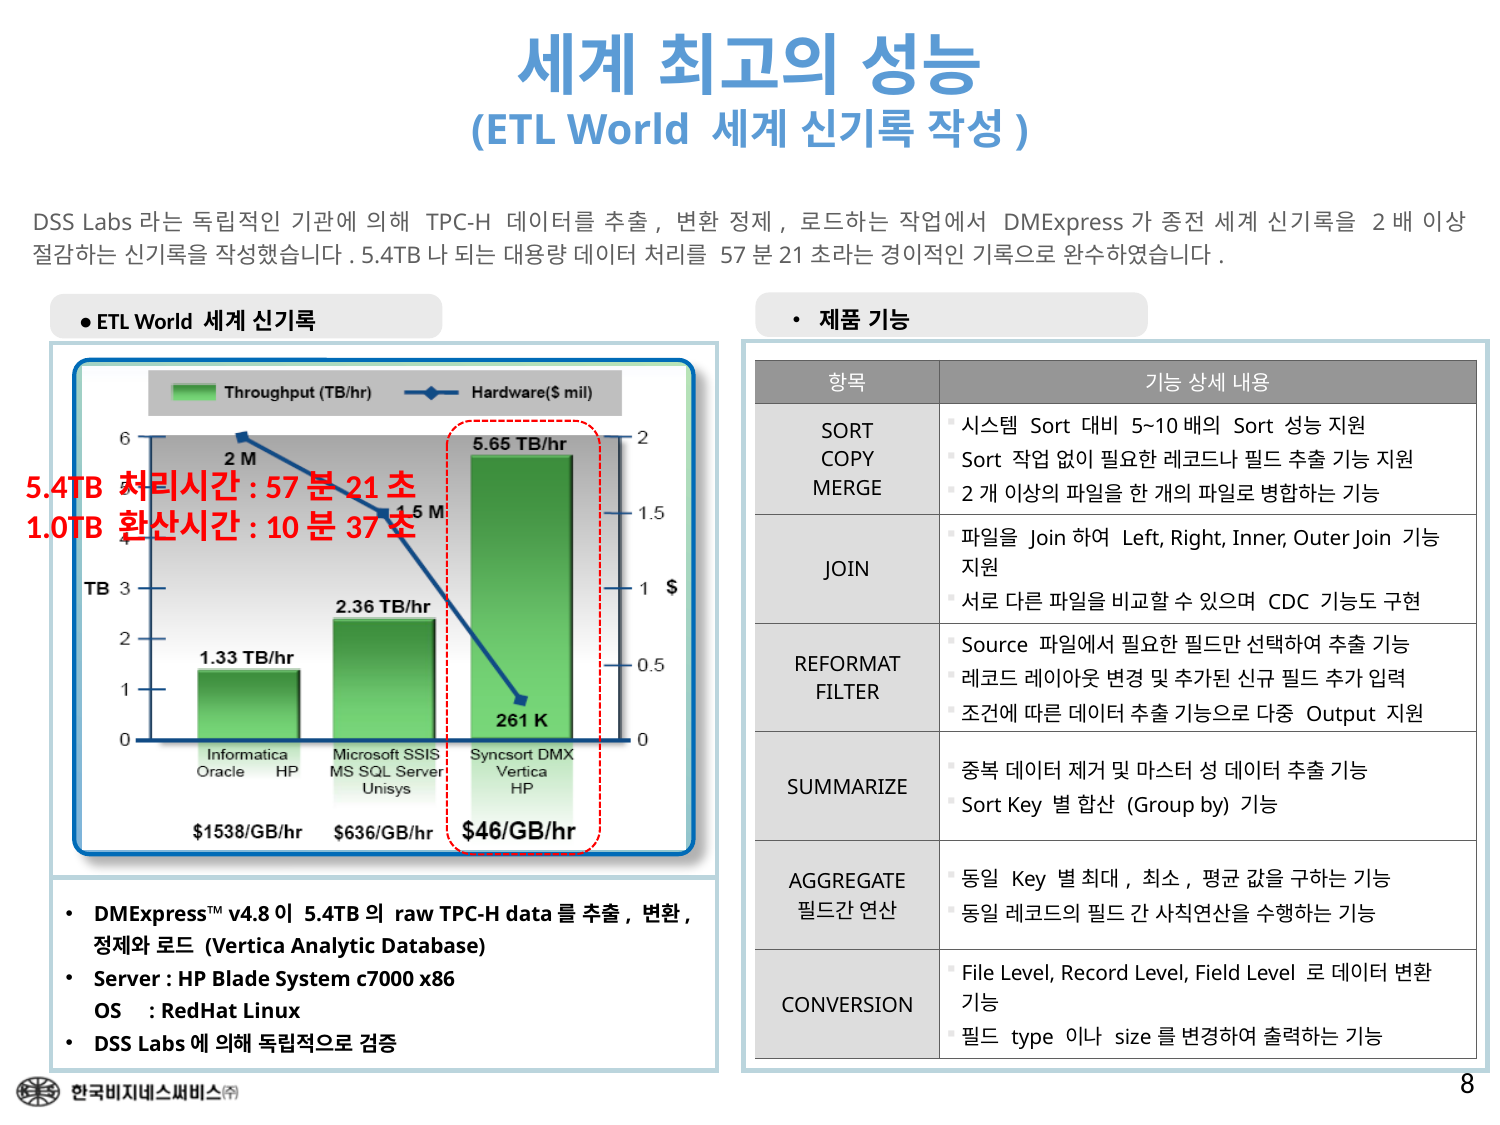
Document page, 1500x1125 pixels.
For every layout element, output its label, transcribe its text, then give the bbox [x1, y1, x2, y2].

table_cell SORT COPY MERGE [755, 404, 939, 514]
text_box [743, 341, 1488, 1071]
slide_number 8 [1151, 1057, 1490, 1117]
table_cell JOIN [755, 515, 939, 623]
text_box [755, 289, 1148, 341]
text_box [74, 359, 694, 855]
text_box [49, 291, 443, 343]
table_cell File Level, Record Level, Field Level 로 데이터 변환 기능 필드 type 이나 size를 변경하여 출력하는 기능 [940, 950, 1476, 1058]
text_box DSS Labs라는 독립적인 기관에 의해 TPC-H 데이터를 추출, 변환 정제, 로드하는 작업에서 DMExpress가 종전 세계 신기록을 2배 이상 절감하는 신기록을 작성했습니다. 5.4TB나 되는 대용량 데이터 처리를 57분21초라는 경이적인 기록으로 완수하였습니다. [32, 202, 1467, 268]
table_header 항목 [755, 361, 939, 403]
text_box DMExpress™ v4.8이 5.4TB의 raw TPC-H data를 추출, 변환, 정제와 로드 (Vertica Analytic Database) Server : HP Blade System c7000 x86 OS : RedHat Linux DSS Labs에 의해 독립적으로 검증 [50, 877, 718, 1071]
text_box 5.4TB 처리시간: 57분21초 1.0TB 환산시간: 10분37초 [10, 457, 74, 553]
table_cell 동일 Key 별 최대, 최소, 평균 값을 구하는 기능 동일 레코드의 필드 간 사칙연산을 수행하는 기능 [940, 841, 1476, 949]
table_cell 시스템 Sort 대비 5~10배의 Sort 성능 지원 Sort 작업 없이 필요한 레코드나 필드 추출 기능 지원 2개 이상의 파일을 한 개의 파일로 병합하는 기능 [940, 404, 1476, 514]
table_cell Source 파일에서 필요한 필드만 선택하여 추출 기능 레코드 레이아웃 변경 및 추가된 신규 필드 추가 입력 조건에 따른 데이터 추출 기능으로 다중 Output 지원 [940, 624, 1476, 731]
table_cell 중복 데이터 제거 및 마스터 성 데이터 추출 기능 Sort Key 별 합산 (Group by) 기능 [940, 732, 1476, 840]
picture [1, 1069, 251, 1116]
table_cell AGGREGATE 필드간 연산 [755, 841, 939, 949]
table_cell SUMMARIZE [755, 732, 939, 840]
text_box [50, 342, 718, 877]
table_cell CONVERSION [755, 950, 939, 1058]
text_box 세계 최고의 성능 (ETL World 세계 신기록 작성) [0, 15, 1500, 161]
table_header 기능 상세 내용 [940, 361, 1476, 403]
table_cell REFORMAT FILTER [755, 624, 939, 731]
table_cell 파일을 Join하여 Left, Right, Inner, Outer Join 기능 지원 서로 다른 파일을 비교할 수 있으며 CDC 기능도 구현 [940, 515, 1476, 623]
